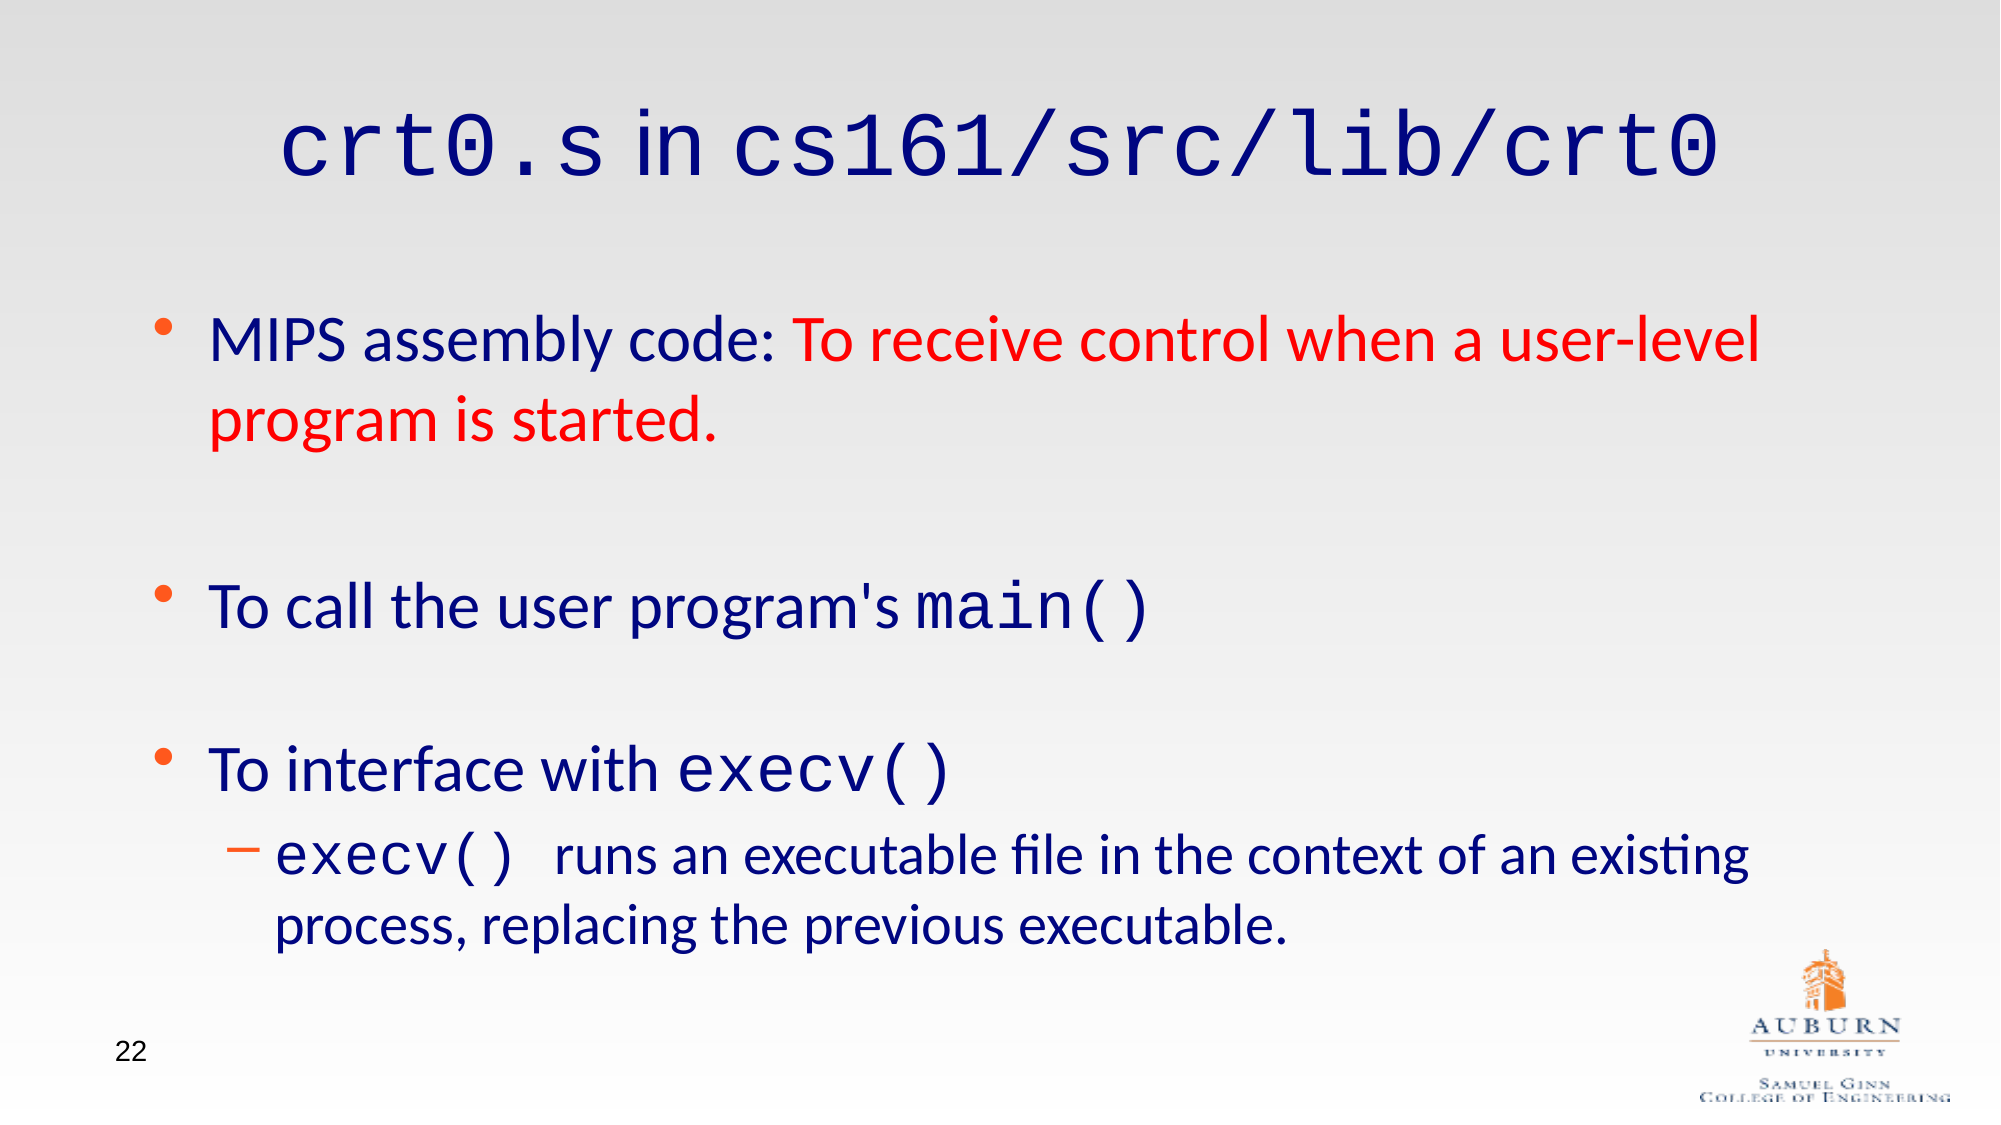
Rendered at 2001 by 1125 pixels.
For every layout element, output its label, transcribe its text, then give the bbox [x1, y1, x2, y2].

title crt0.s in cs161/src/lib/crt0 [99, 45, 1900, 233]
slide_number 22 [99, 1024, 567, 1103]
text_box MIPS assembly code: To receive control when a user-level program is started. To call the user program's main() To interface with execv() execv() runs an executable file in the context of an existing process, replacing the previous executable. [137, 287, 1900, 1025]
picture [1700, 949, 1950, 1102]
